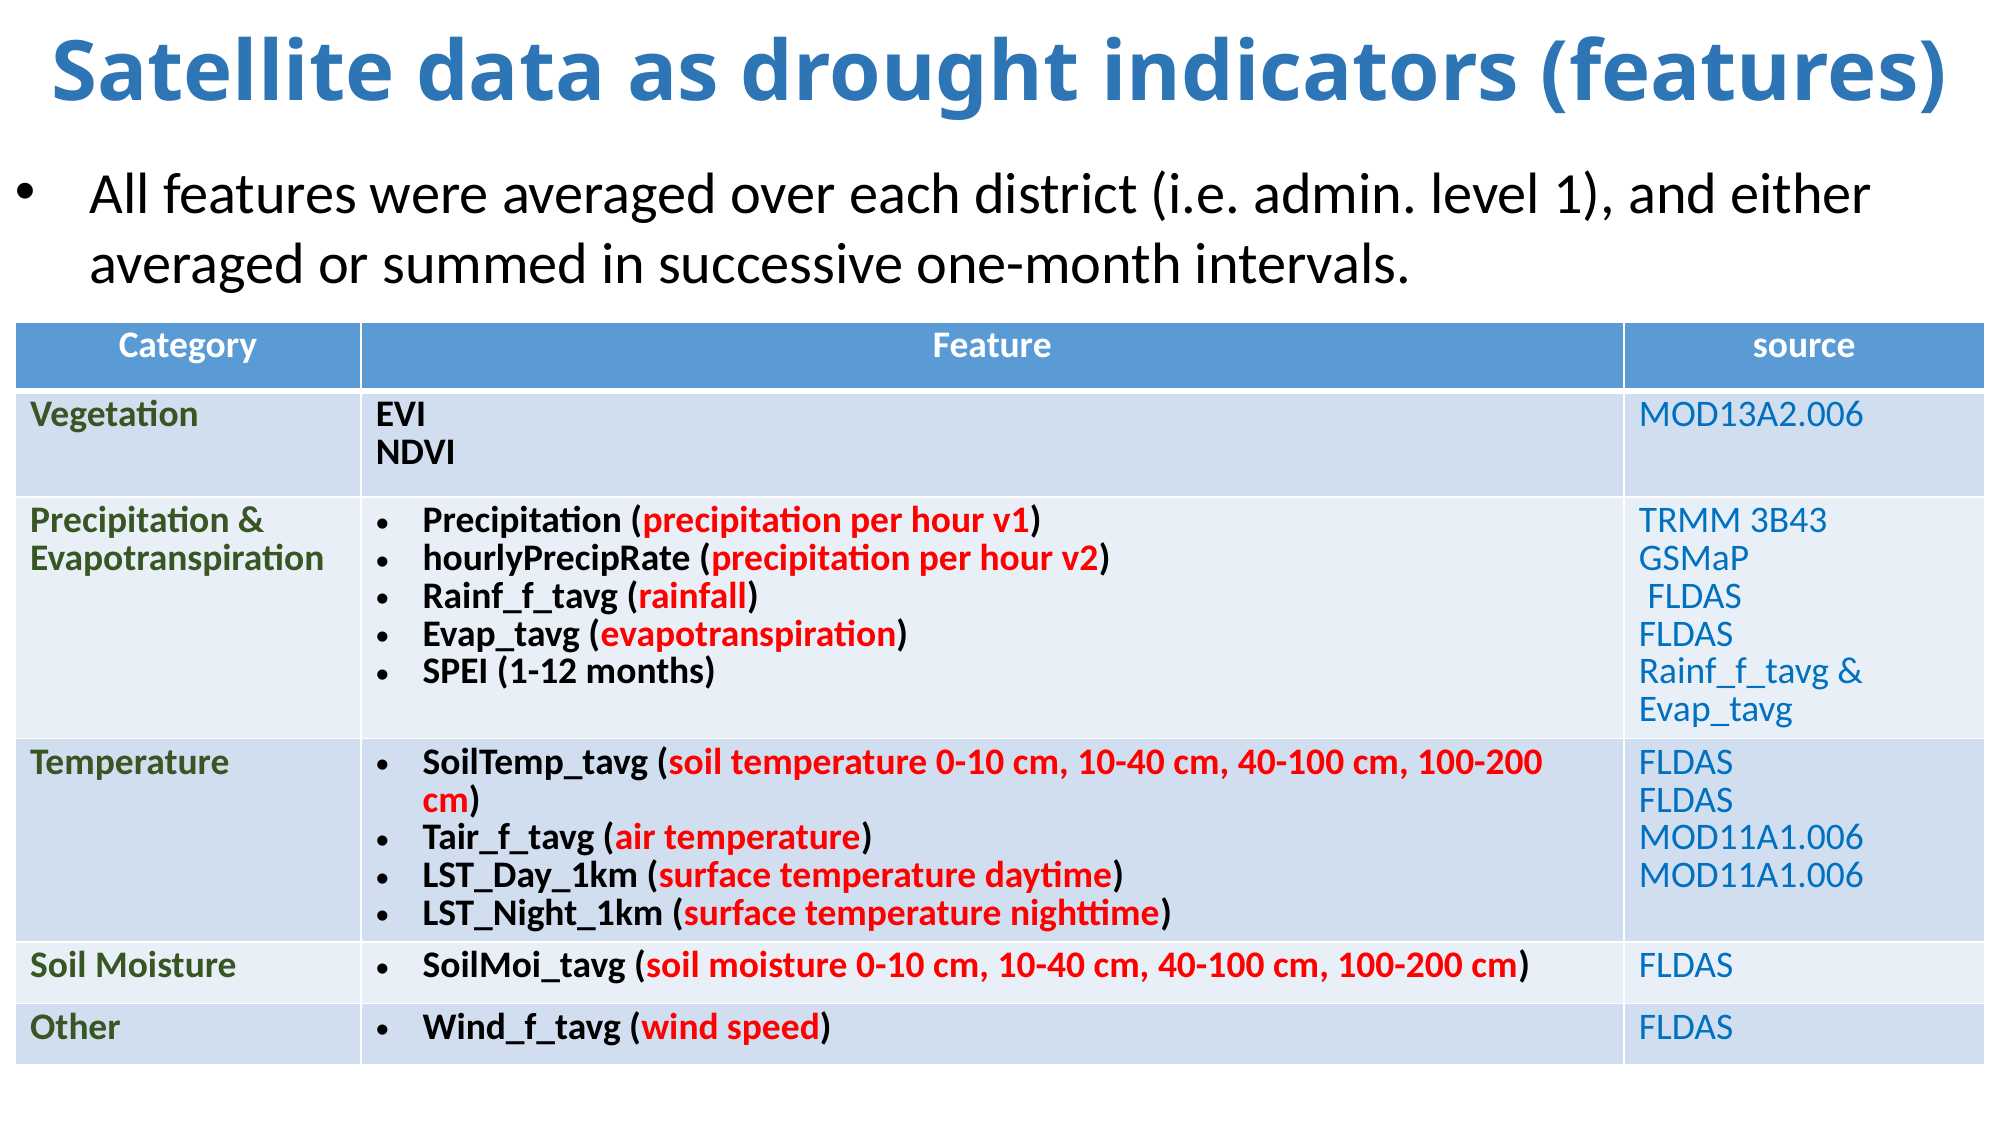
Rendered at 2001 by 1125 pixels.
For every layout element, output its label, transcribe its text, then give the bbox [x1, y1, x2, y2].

table_cell FLDAS FLDAS MOD11A1.006 MOD11A1.006 [1625, 739, 1984, 941]
table_header source [1625, 323, 1984, 388]
table_cell Soil Moisture [16, 943, 360, 1003]
table_cell MOD13A2.006 [1625, 394, 1984, 496]
table_cell TRMM 3B43 GSMaP FLDAS FLDAS Rainf_f_tavg & Evap_tavg [1625, 498, 1984, 738]
table_cell Temperature [16, 739, 360, 941]
table_header Category [16, 323, 360, 388]
table_cell EVI NDVI [362, 394, 1623, 496]
title Satellite data as drought indicators (features) [0, 0, 2000, 147]
table_cell FLDAS [1625, 943, 1984, 1003]
table_cell SoilTemp_tavg (soil temperature 0-10 cm, 10-40 cm, 40-100 cm, 100-200 cm) Tair_f_tavg (air temperature) LST_Day_1km (surface temperature daytime) LST_Night_1km (surface temperature nighttime) [362, 739, 1623, 941]
table_cell Wind_f_tavg (wind speed) [362, 1004, 1623, 1064]
table_cell Precipitation (precipitation per hour v1) hourlyPrecipRate (precipitation per hour v2) Rainf_f_tavg (rainfall) Evap_tavg (evapotranspiration) SPEI (1-12 months) [362, 498, 1623, 738]
text_box All features were averaged over each district (i.e. admin. level 1), and either averaged or summed in successive one-month intervals. [0, 147, 2000, 303]
table_cell Vegetation [16, 394, 360, 496]
table_cell FLDAS [1625, 1004, 1984, 1064]
table_cell Other [16, 1004, 360, 1064]
table_header Feature [362, 323, 1623, 388]
table_cell SoilMoi_tavg (soil moisture 0-10 cm, 10-40 cm, 40-100 cm, 100-200 cm) [362, 943, 1623, 1003]
table_cell Precipitation & Evapotranspiration [16, 498, 360, 738]
